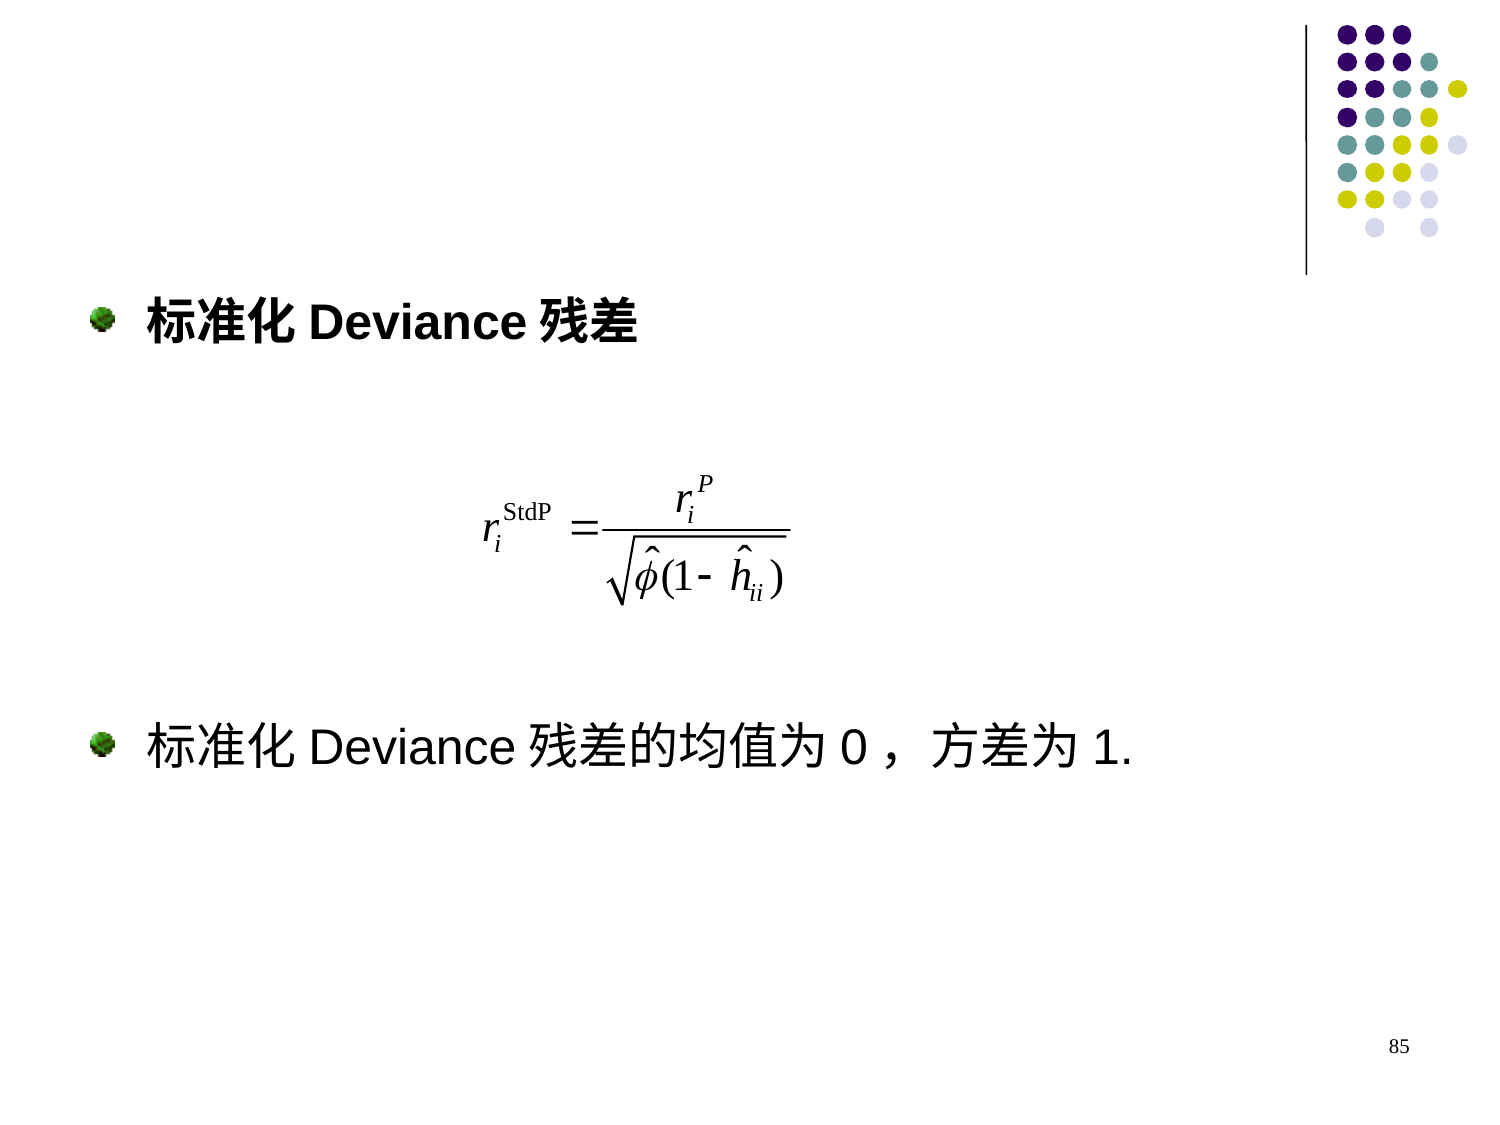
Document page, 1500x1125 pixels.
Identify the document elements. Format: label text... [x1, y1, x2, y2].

slide_number 85 [1074, 1024, 1426, 1101]
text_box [474, 462, 801, 616]
picture [90, 307, 115, 332]
list 标准化Deviance残差 标准化Deviance残差的均值为0，方差为1. [75, 282, 1425, 1006]
picture [90, 732, 115, 757]
